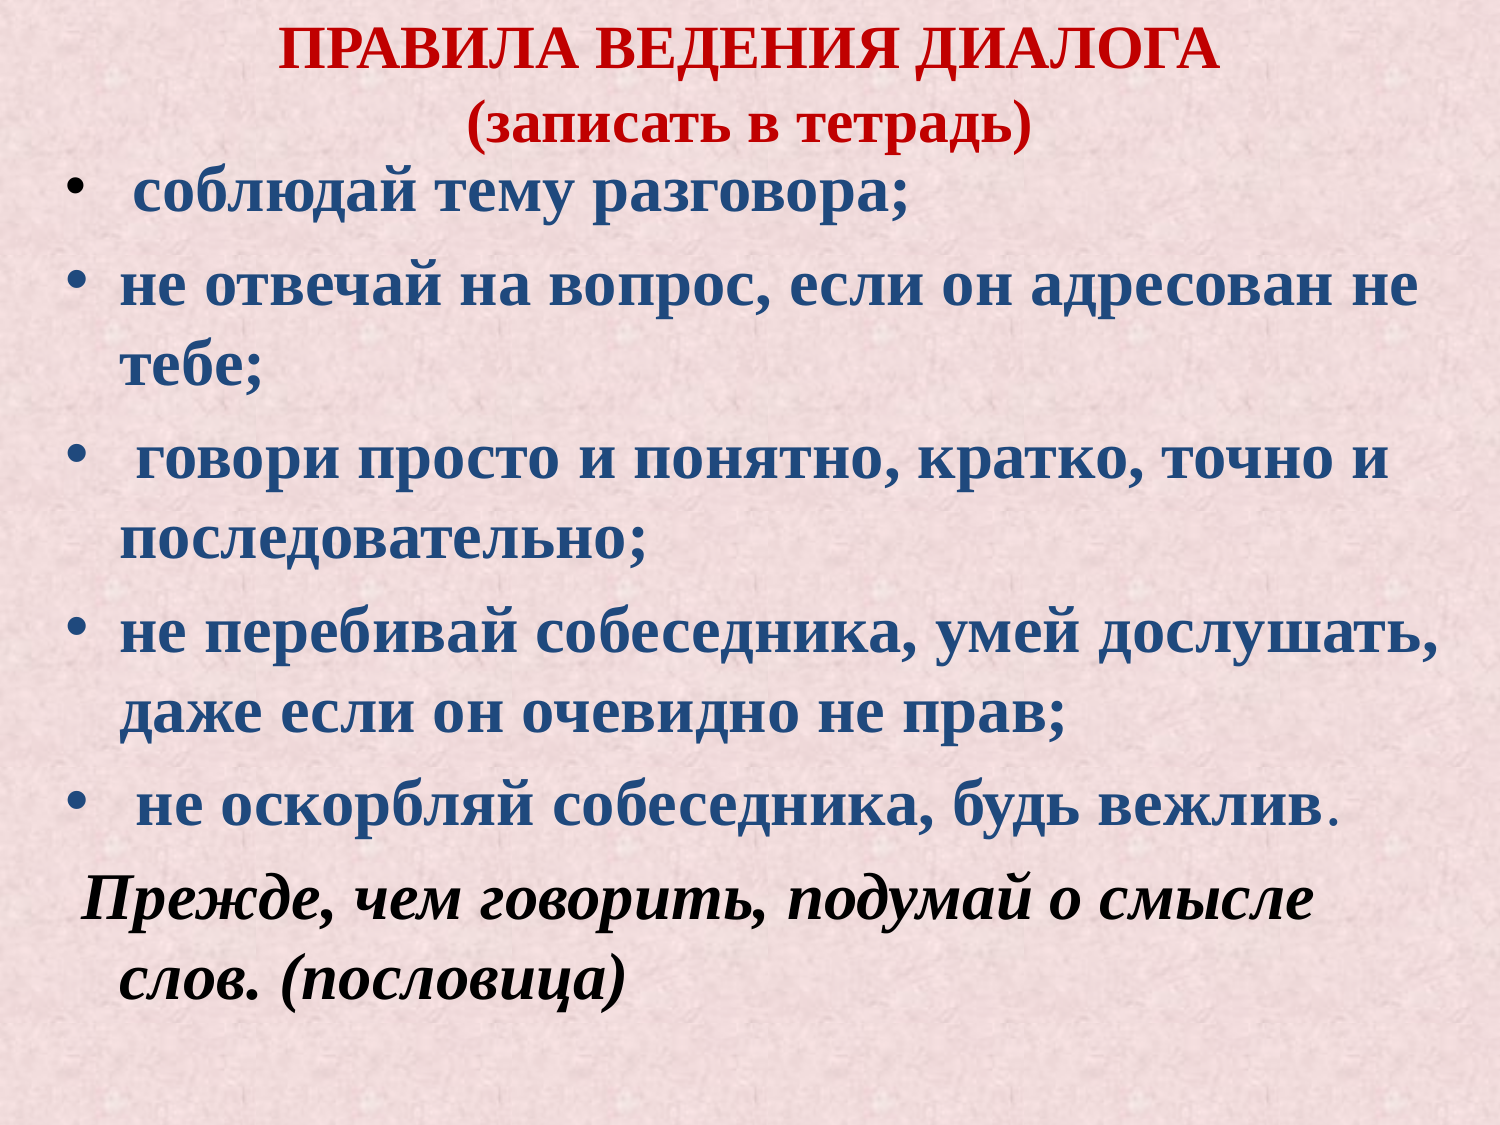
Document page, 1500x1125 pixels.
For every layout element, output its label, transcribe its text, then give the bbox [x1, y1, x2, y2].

list соблюдай тему разговора; не отвечай на вопрос, если он адресован не тебе; говори просто и понятно, кратко, точно и последовательно; не перебивай собеседника, умей дослушать, даже если он очевидно не прав; не оскорбляй собеседника, будь вежлив. Прежде, чем говорить, подумай о смысле слов. (пословица) [50, 137, 1463, 1088]
title ПРАВИЛА ВЕДЕНИЯ ДИАЛОГА (записать в тетрадь) [37, 0, 1463, 163]
